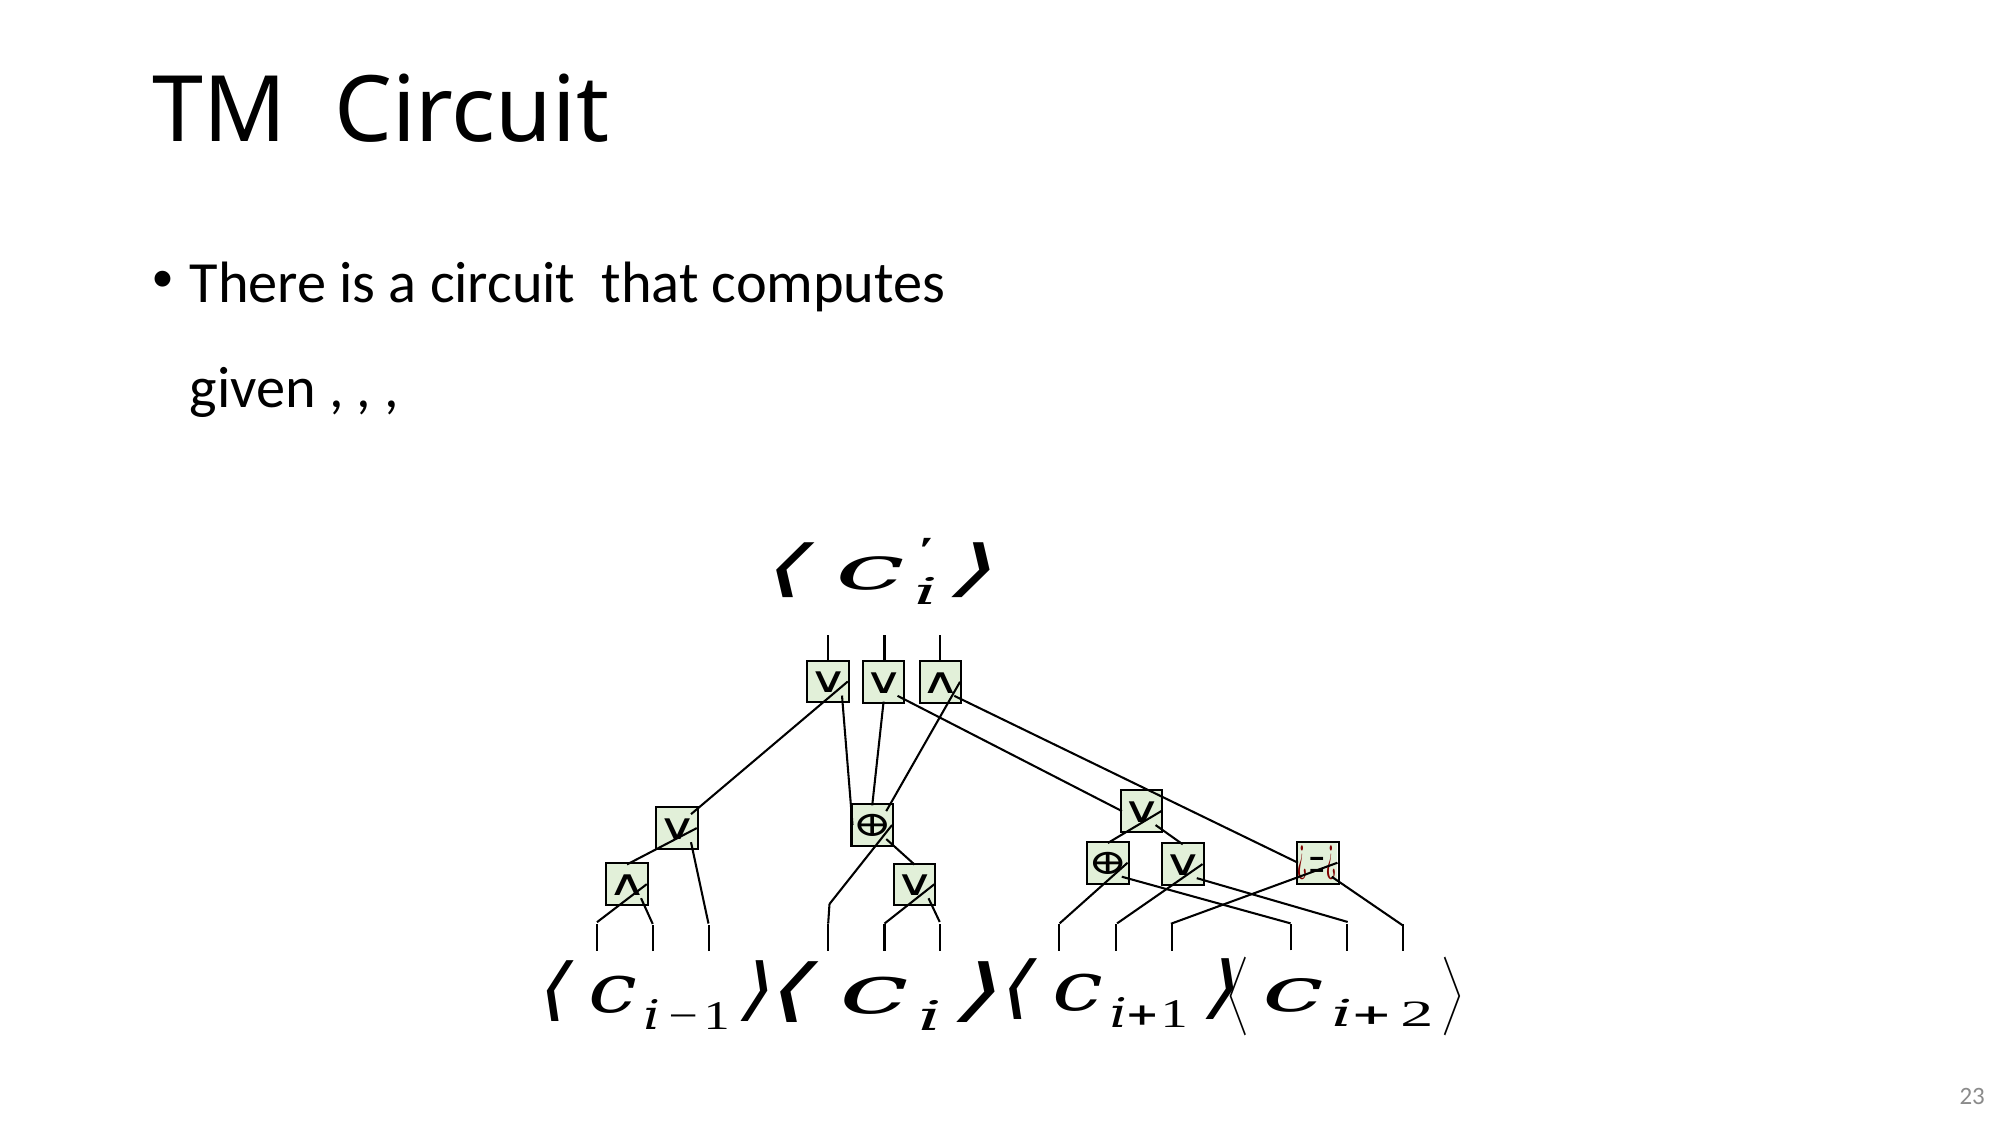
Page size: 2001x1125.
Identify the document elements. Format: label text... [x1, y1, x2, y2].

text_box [886, 839, 915, 865]
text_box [829, 839, 859, 904]
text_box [640, 898, 653, 925]
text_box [1155, 825, 1183, 845]
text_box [1117, 878, 1169, 924]
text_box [842, 695, 859, 812]
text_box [1059, 876, 1094, 924]
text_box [1304, 878, 1331, 922]
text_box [1331, 876, 1403, 926]
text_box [690, 695, 814, 815]
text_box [596, 898, 613, 923]
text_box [954, 695, 1304, 849]
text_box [690, 842, 709, 924]
slide_number 23 [1550, 1064, 2000, 1125]
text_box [884, 898, 901, 924]
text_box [928, 898, 940, 923]
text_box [1170, 876, 1304, 924]
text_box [1107, 825, 1128, 843]
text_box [627, 842, 663, 865]
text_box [897, 695, 1128, 798]
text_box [872, 701, 884, 806]
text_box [886, 695, 927, 812]
